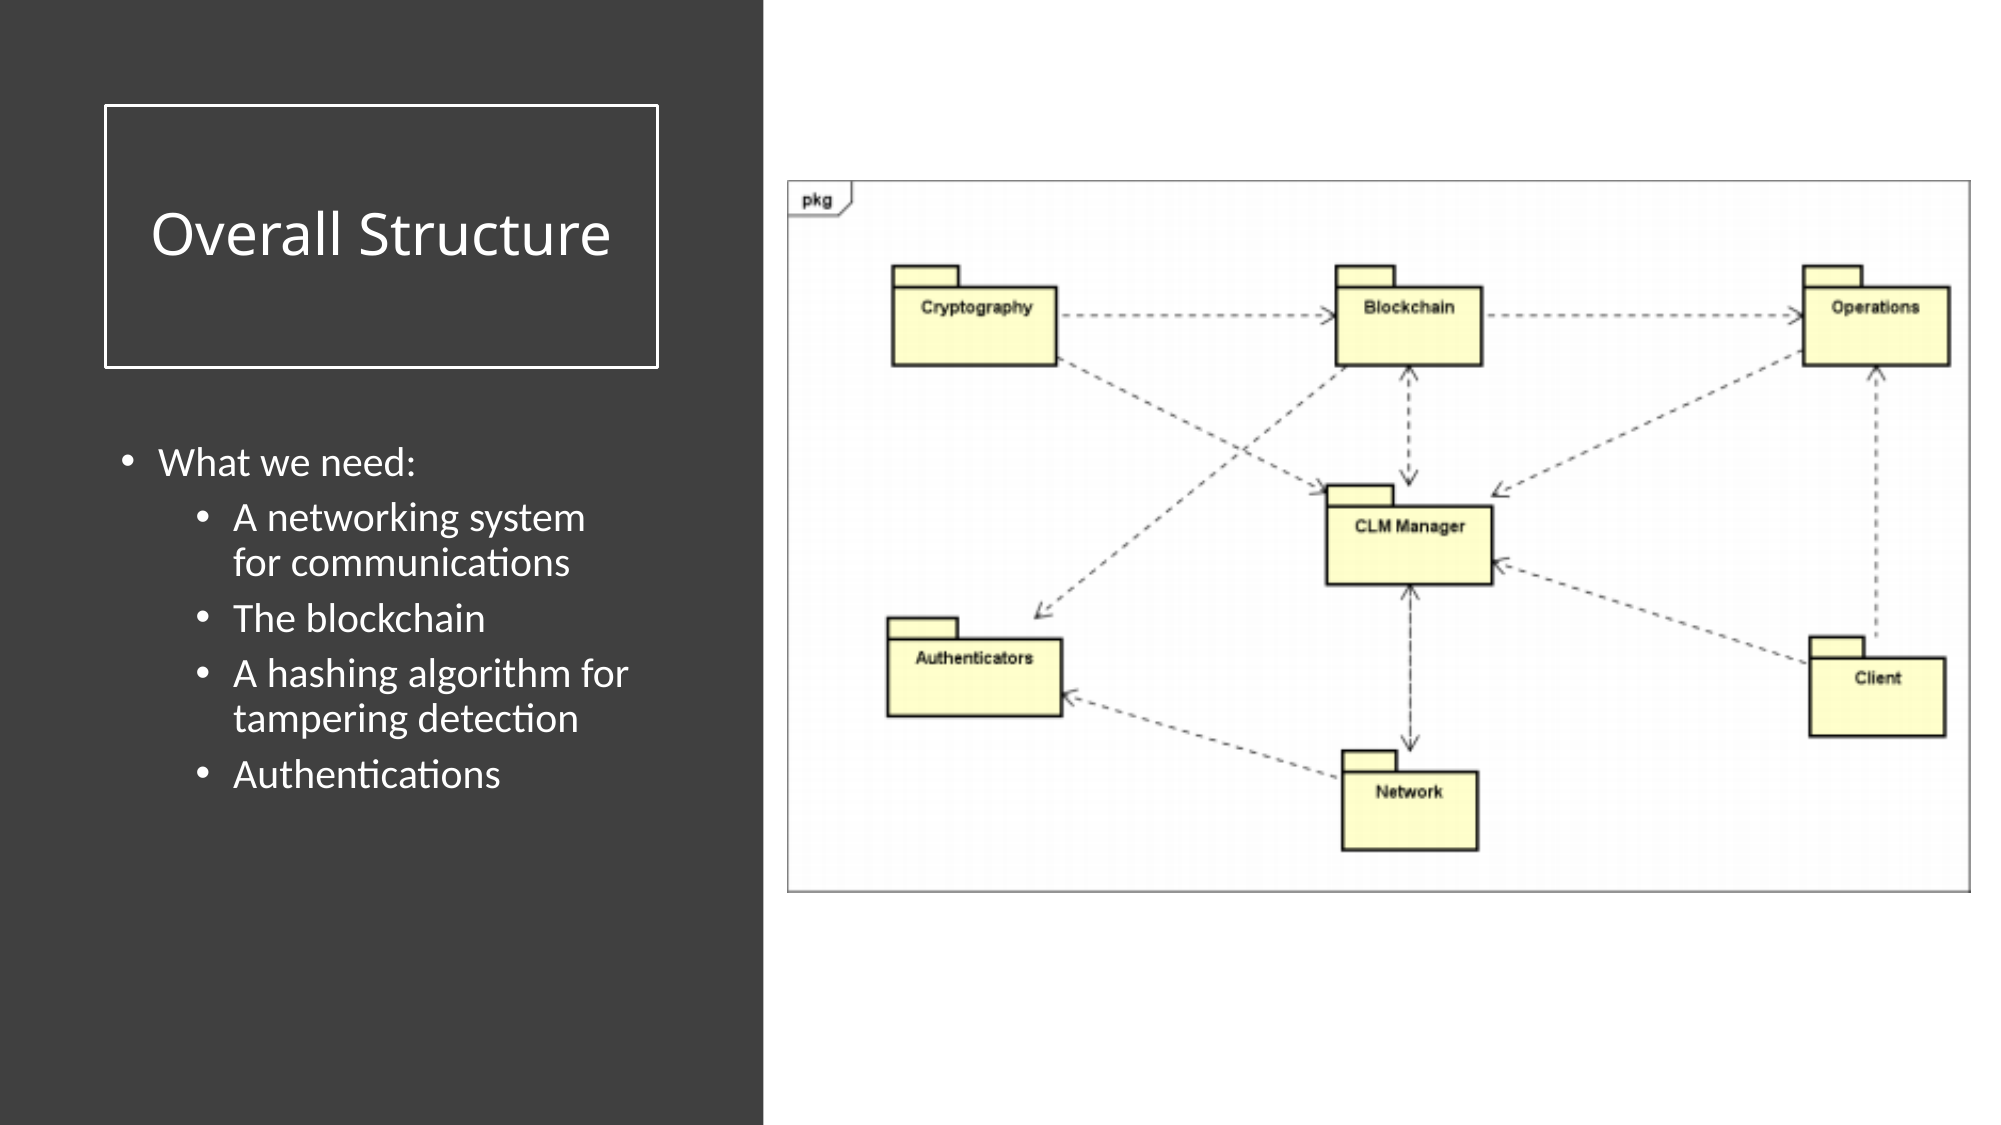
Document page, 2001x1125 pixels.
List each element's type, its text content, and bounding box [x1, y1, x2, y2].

title Overall Structure [105, 105, 658, 368]
text_box [0, 0, 764, 1125]
picture [787, 180, 1971, 893]
list What we need: A networking system for communications The blockchain A hashing algorithm for tampering detection Authentications [105, 432, 658, 994]
